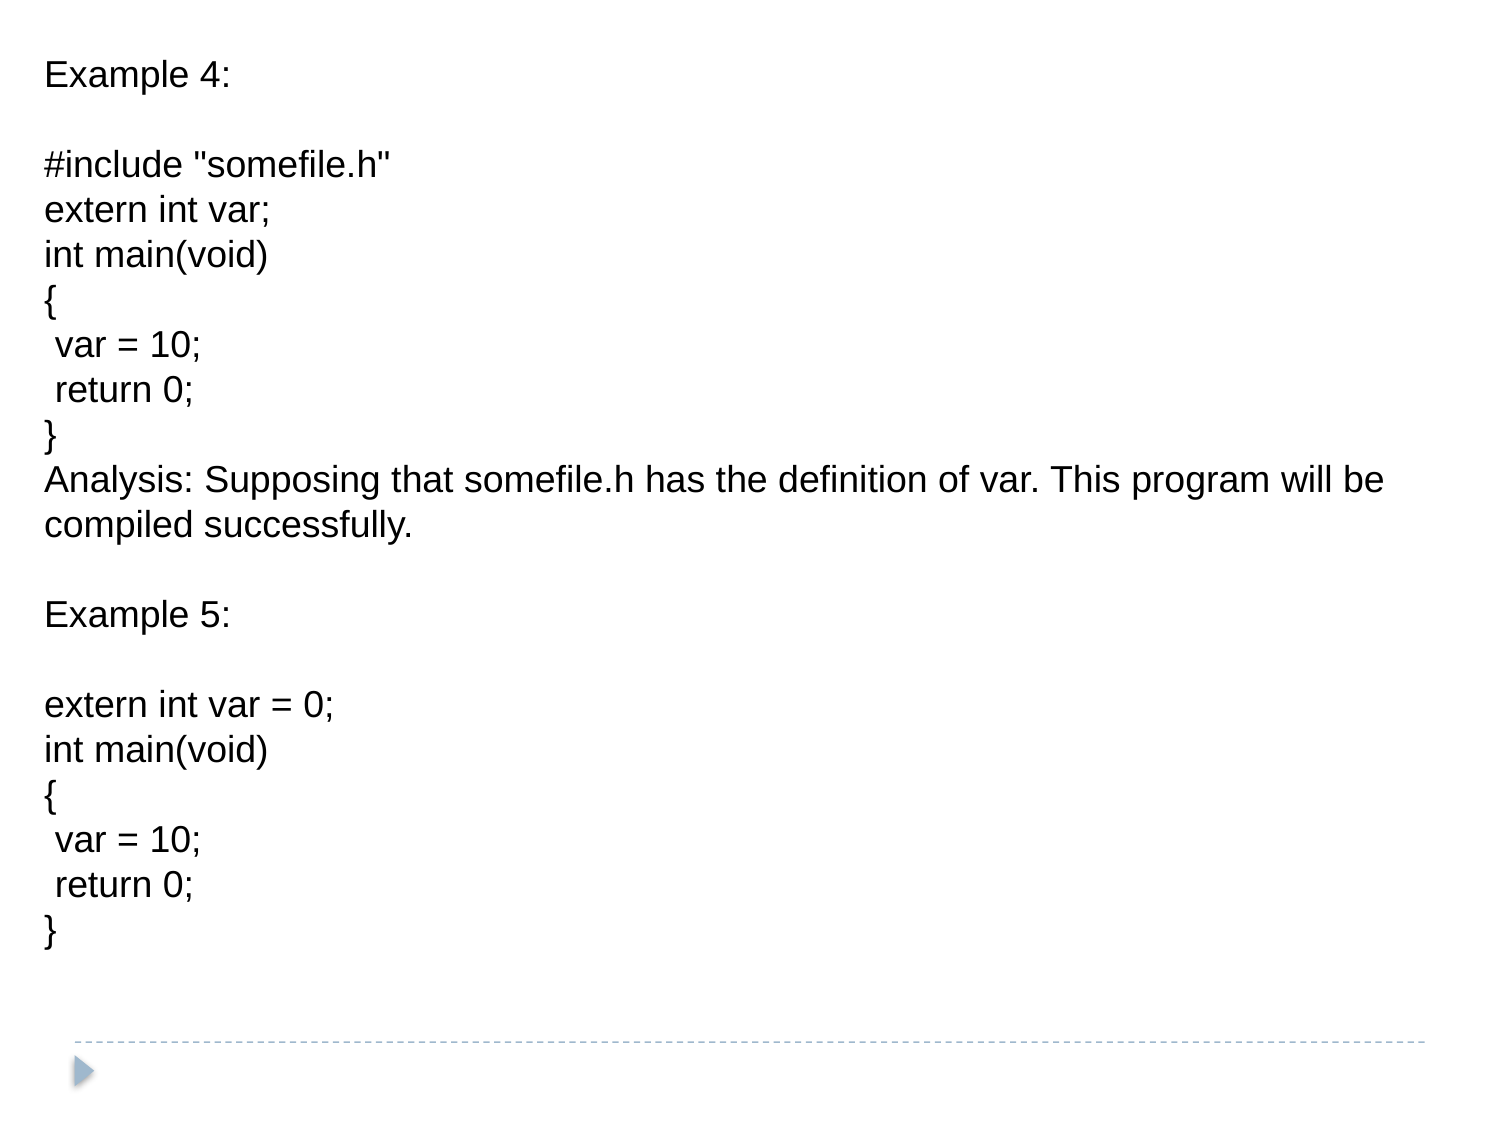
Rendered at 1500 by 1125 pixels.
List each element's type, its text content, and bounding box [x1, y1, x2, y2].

text_box Example 4: #include "somefile.h" extern int var; int main(void) { var = 10; return 0; } Analysis: Supposing that somefile.h has the definition of var. This program will be compiled successfully. Example 5: extern int var = 0; int main(void) { var = 10; return 0; } [29, 42, 1471, 1093]
